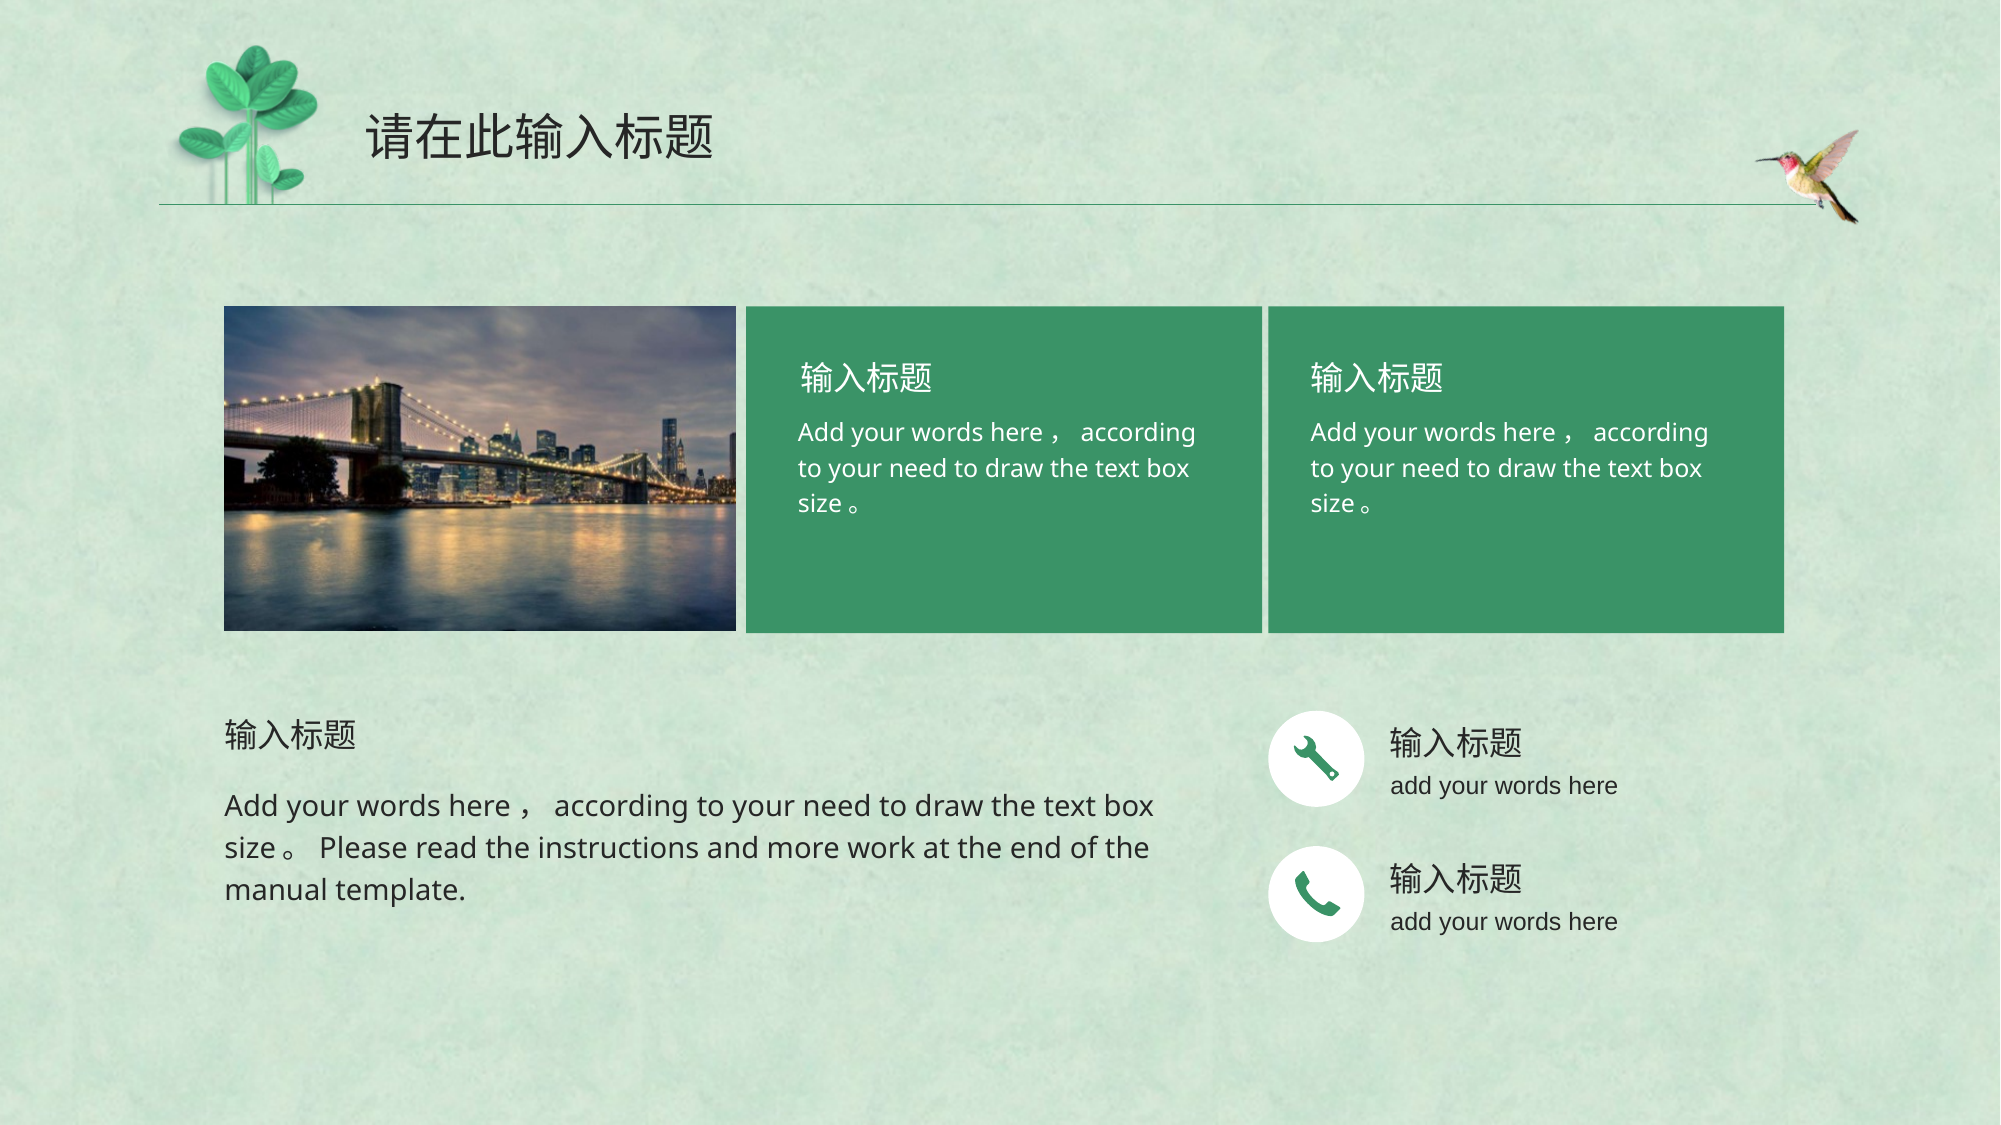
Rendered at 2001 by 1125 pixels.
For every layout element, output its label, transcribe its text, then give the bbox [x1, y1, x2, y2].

text_box add your words here [1390, 769, 1774, 800]
text_box 输入标题 [800, 356, 1184, 397]
text_box 输入标题 [1310, 356, 1695, 397]
text_box [1268, 306, 1785, 634]
text_box [1295, 871, 1341, 917]
text_box [746, 306, 1263, 634]
text_box 输入标题 [1389, 858, 1711, 899]
text_box 输入标题 [1389, 722, 1711, 763]
text_box [1293, 735, 1339, 781]
text_box [1268, 846, 1365, 943]
text_box Add your words here，according to your need to draw the text box size。Please read the instructions and more work at the end of the manual template. [224, 780, 1167, 907]
picture [0, 0, 2001, 1125]
text_box 输入标题 [224, 714, 608, 755]
text_box Add your words here，according to your need to draw the text box size。 [1310, 410, 1730, 518]
text_box add your words here [1390, 905, 1774, 936]
text_box [1268, 710, 1365, 807]
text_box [85, 24, 1817, 205]
text_box Add your words here，according to your need to draw the text box size。 [798, 410, 1217, 518]
